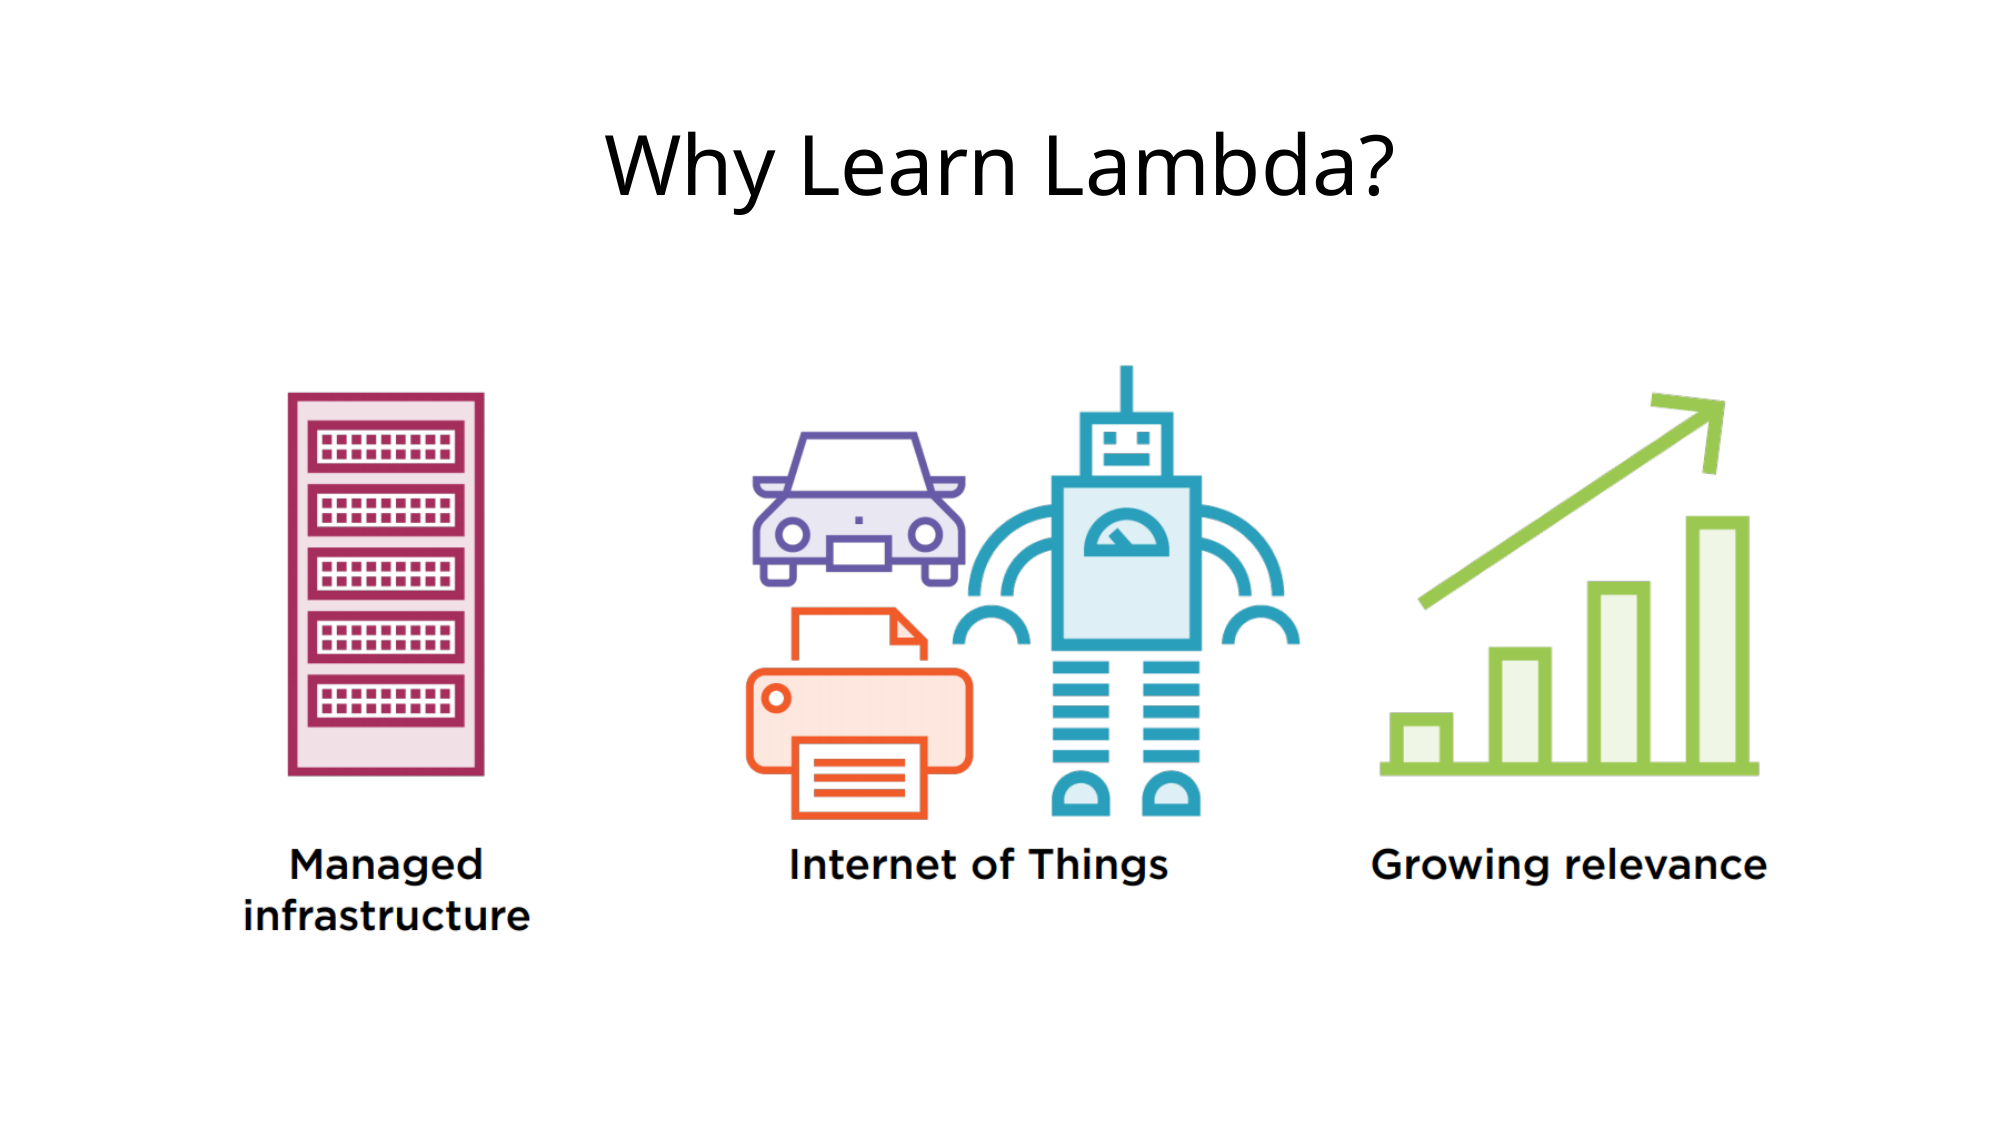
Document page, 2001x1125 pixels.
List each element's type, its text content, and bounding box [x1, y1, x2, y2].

title Why Learn Lambda? [137, 59, 1863, 278]
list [137, 305, 1863, 1008]
